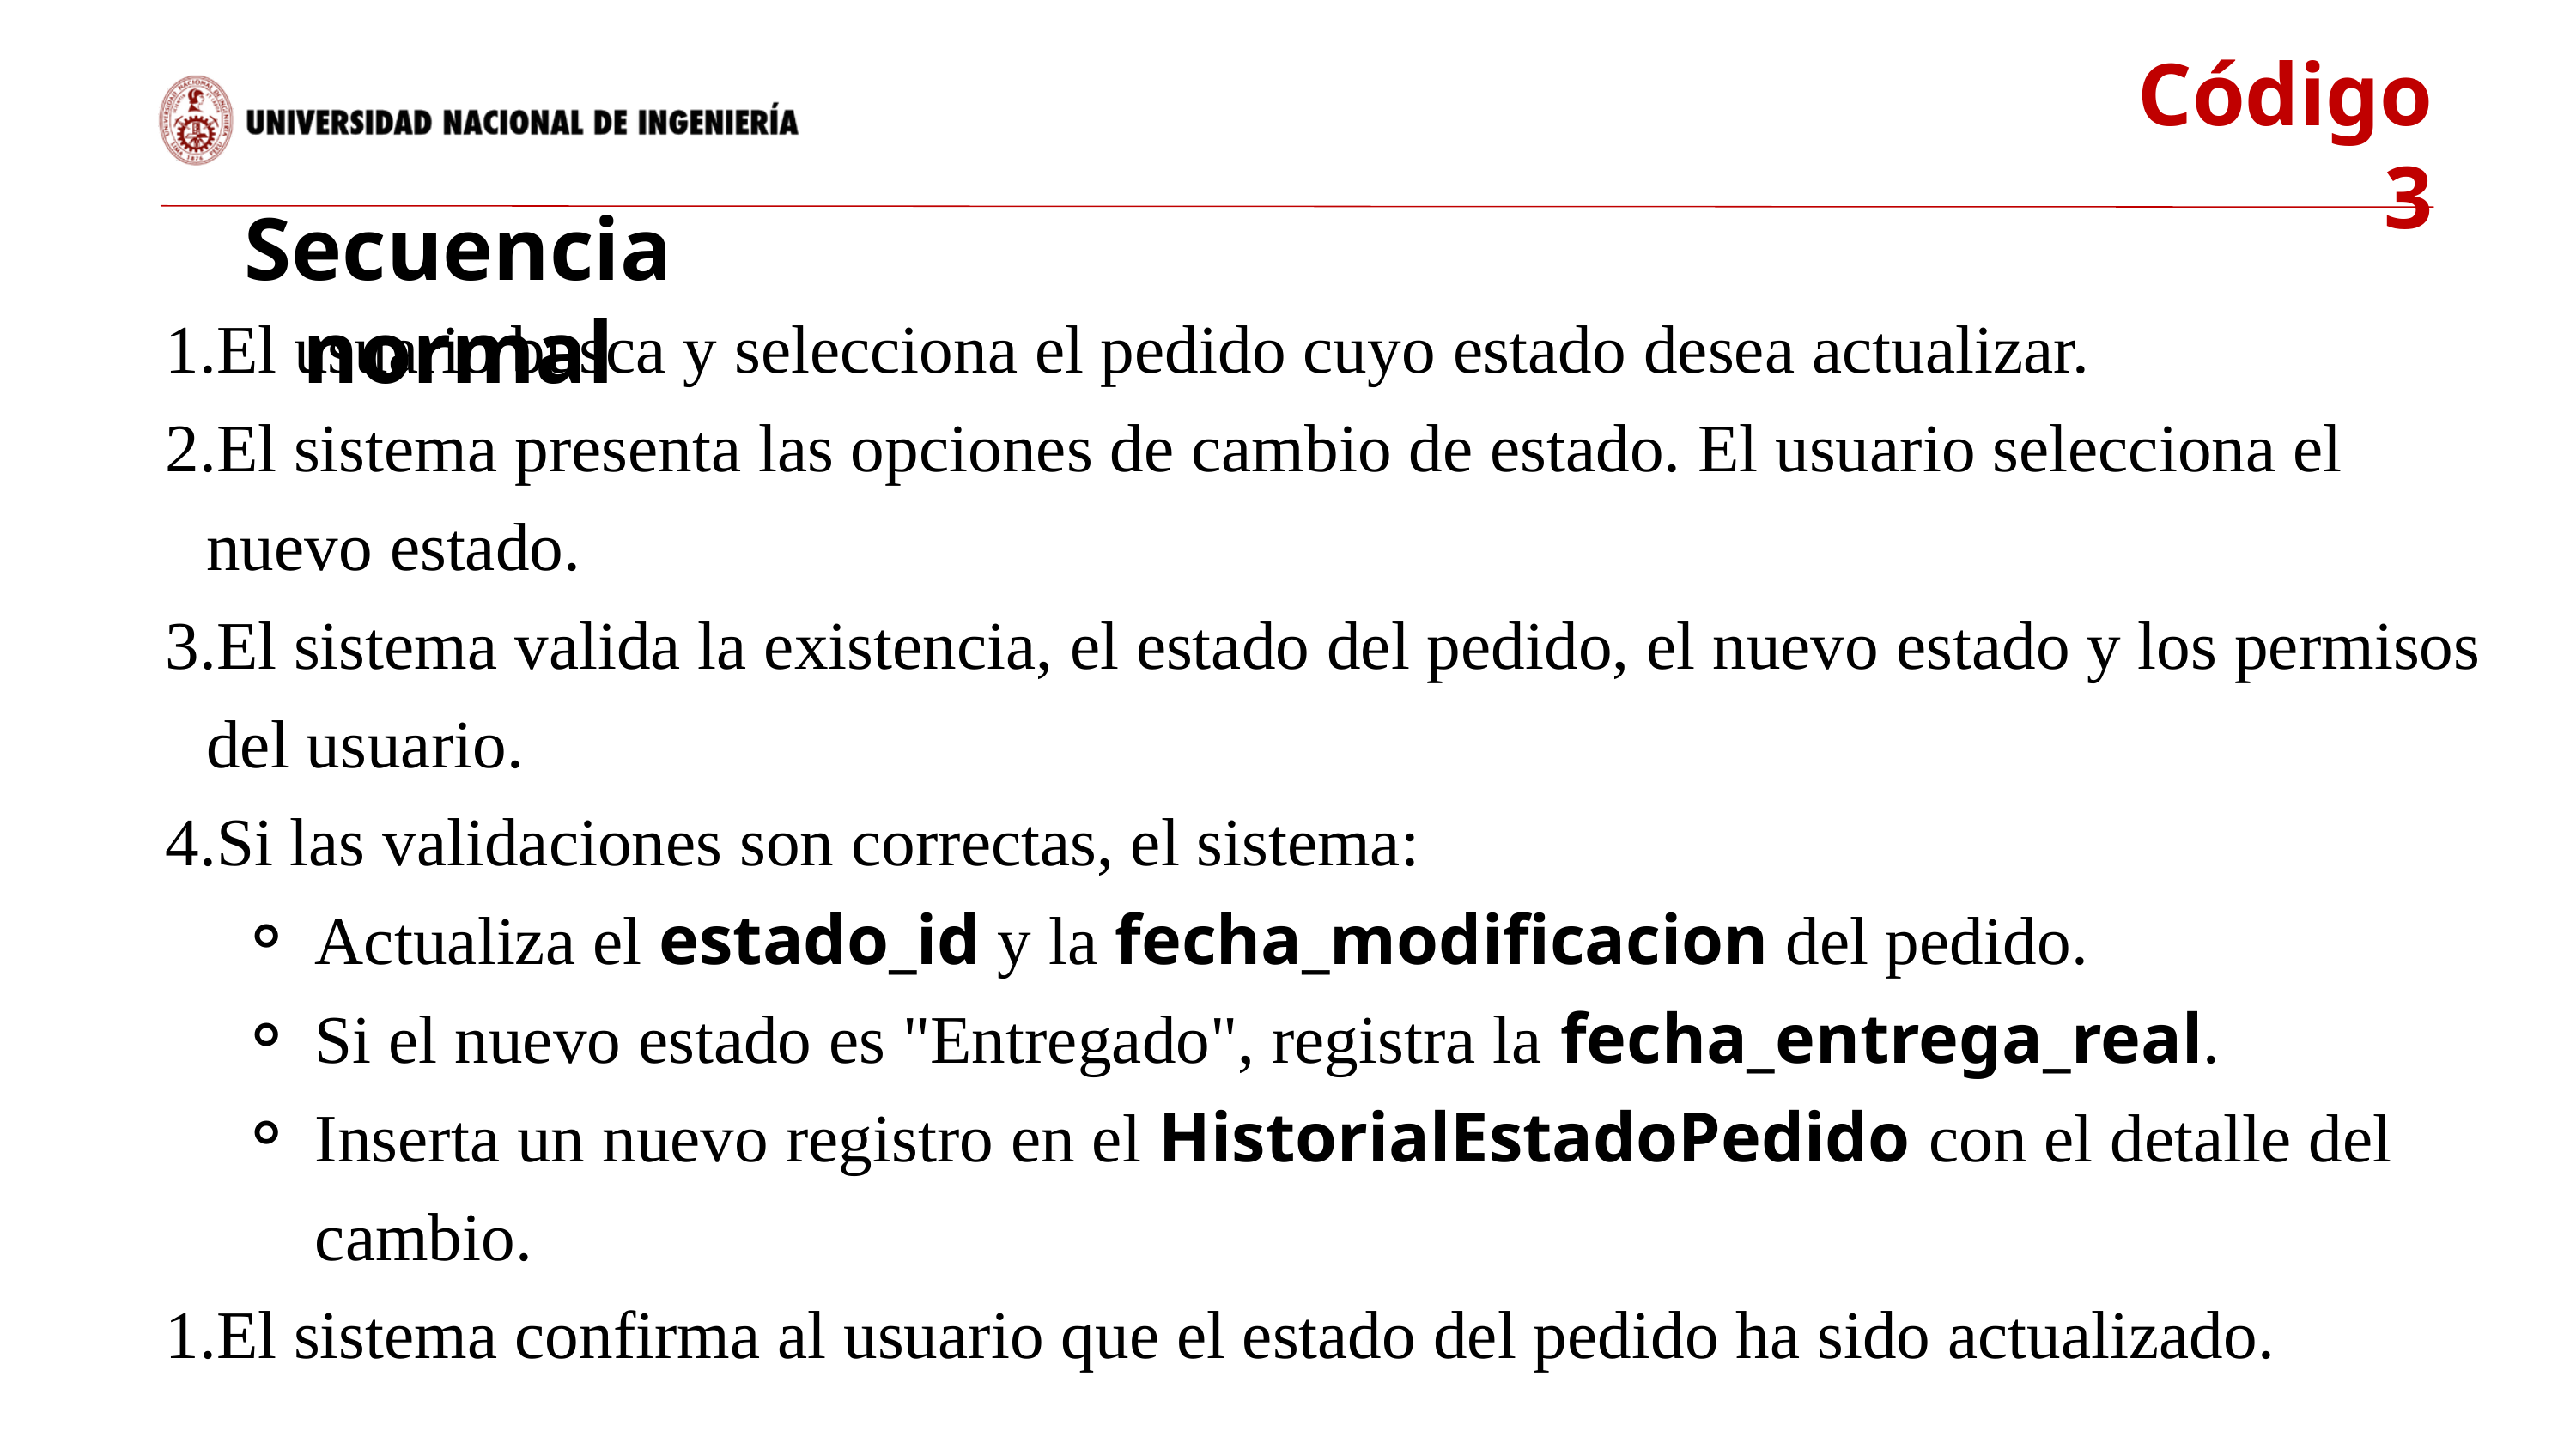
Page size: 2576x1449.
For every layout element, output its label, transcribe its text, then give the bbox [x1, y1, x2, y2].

text_box Secuencia normal [144, 194, 773, 288]
text_box Código 3 [2112, 217, 2433, 246]
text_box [133, 58, 822, 179]
text_box Código 3 [2112, 39, 2433, 204]
text_box El usuario busca y selecciona el pedido cuyo estado desea actualizar. El sistema presenta las opciones de cambio de estado. El usuario selecciona el nuevo estado. El sistema valida la existencia, el estado del pedido, el nuevo estado y los permisos del usuario. Si las validaciones son correctas, el sistema: Actualiza el estado_id y la fecha_modificacion del pedido. Si el nuevo estado es "Entregado", registra la fecha_entrega_real. Inserta un nuevo registro en el HistorialEstadoPedido con el detalle del cambio. El sistema confirma al usuario que el estado del pedido ha sido actualizado. [83, 288, 2493, 1373]
